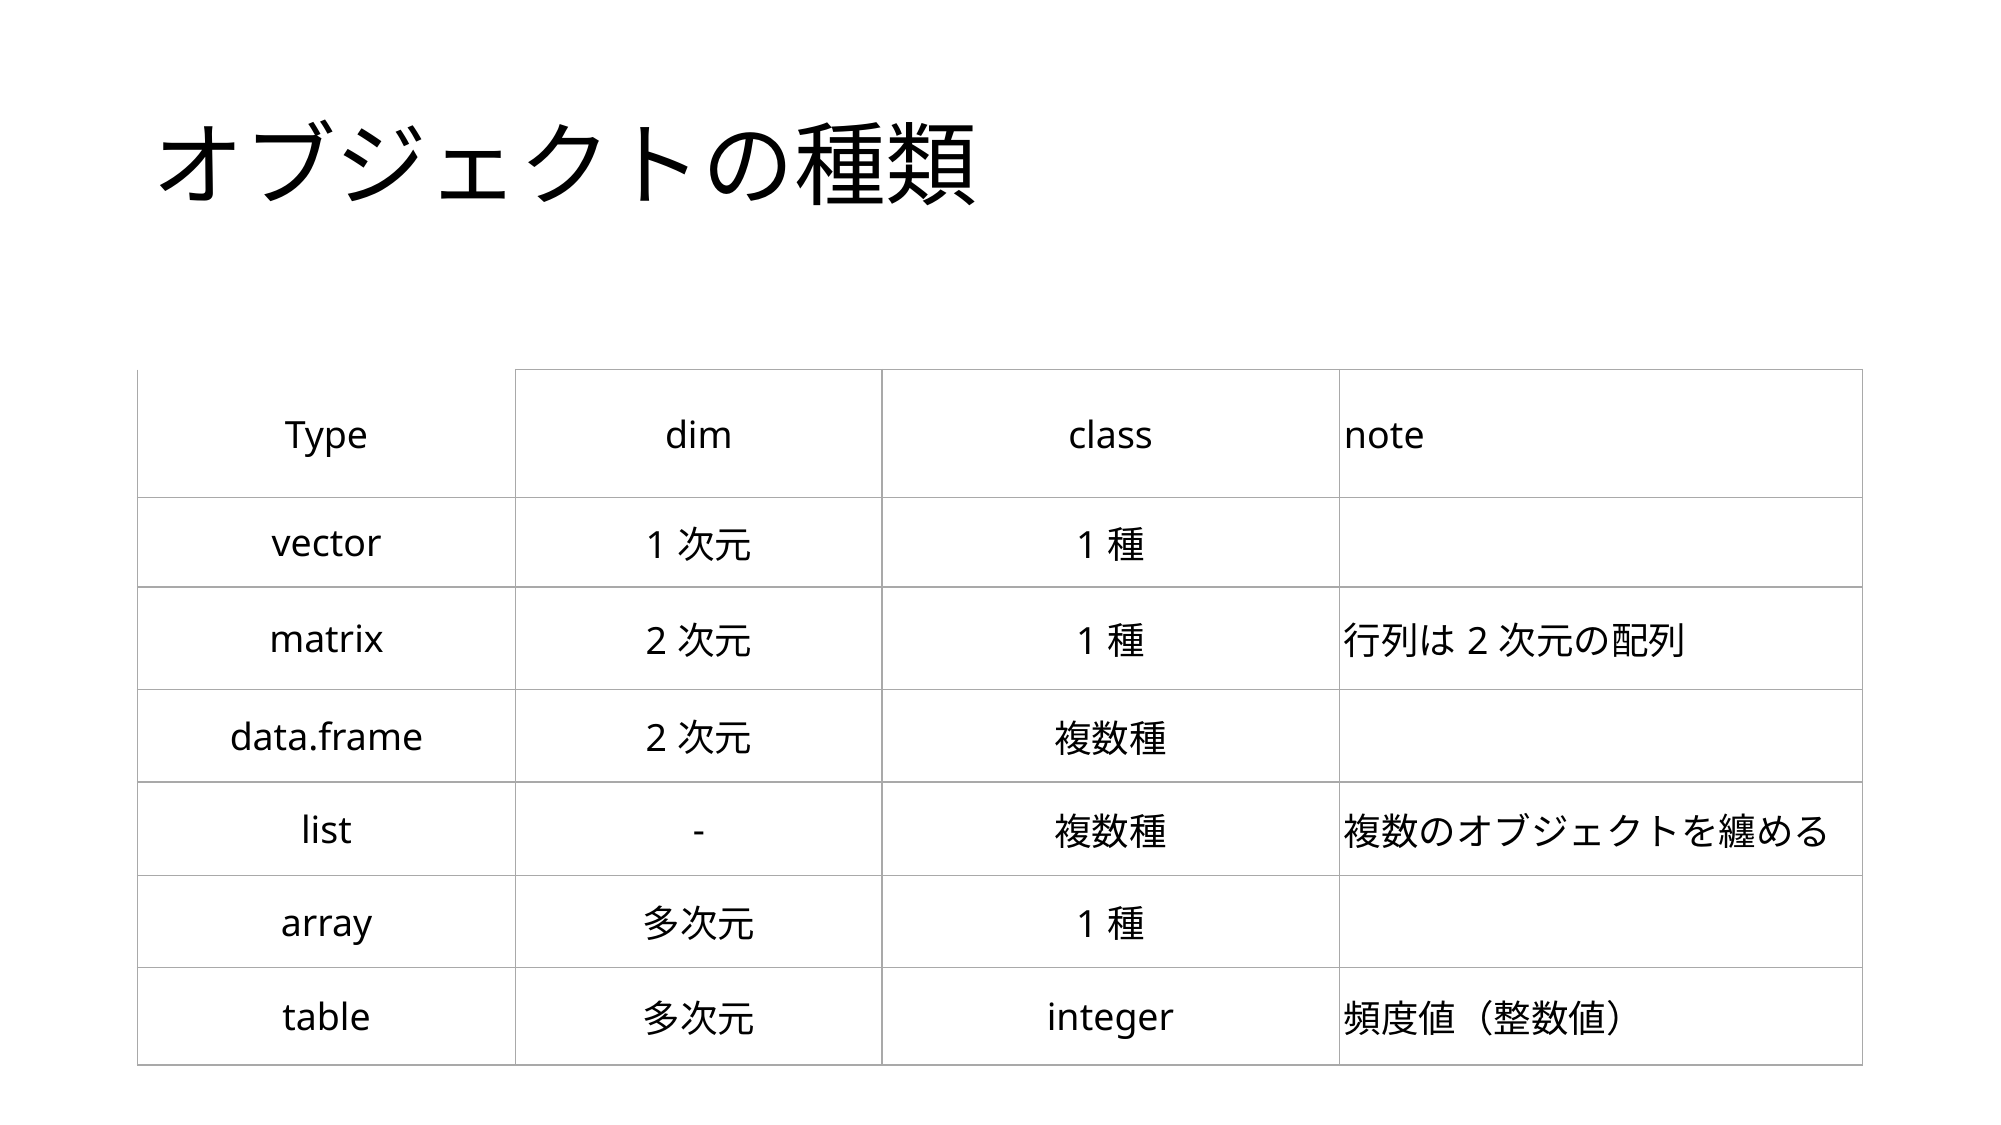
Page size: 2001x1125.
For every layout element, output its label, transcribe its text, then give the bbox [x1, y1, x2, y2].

table_cell 複数種 [883, 783, 1339, 875]
table_cell 行列は2次元の配列 [1340, 588, 1862, 689]
table_cell list [138, 783, 515, 875]
table_cell 頻度値（整数値） [1340, 968, 1862, 1064]
table_cell 1種 [883, 876, 1339, 967]
table_cell integer [883, 968, 1339, 1064]
table_header class [883, 370, 1339, 497]
table_cell table [138, 968, 515, 1064]
table_cell [1340, 690, 1862, 781]
table_cell 2次元 [516, 690, 881, 781]
table_cell 1次元 [516, 498, 881, 586]
table_header dim [516, 370, 881, 497]
table_cell 複数のオブジェクトを纏める [1340, 783, 1862, 875]
table_cell [1340, 876, 1862, 967]
table_header Type [138, 370, 515, 497]
table_header note [1340, 370, 1862, 497]
table_cell 2次元 [516, 588, 881, 689]
table_cell 1種 [883, 588, 1339, 689]
table_cell vector [138, 498, 515, 586]
table_cell 複数種 [883, 690, 1339, 781]
table_cell matrix [138, 588, 515, 689]
table_cell 1種 [883, 498, 1339, 586]
table_cell [1340, 498, 1862, 586]
title オブジェクトの種類 [137, 59, 1863, 278]
table_cell 多次元 [516, 876, 881, 967]
table_cell array [138, 876, 515, 967]
table_cell data.frame [138, 690, 515, 781]
table_cell - [516, 783, 881, 875]
table_cell 多次元 [516, 968, 881, 1064]
